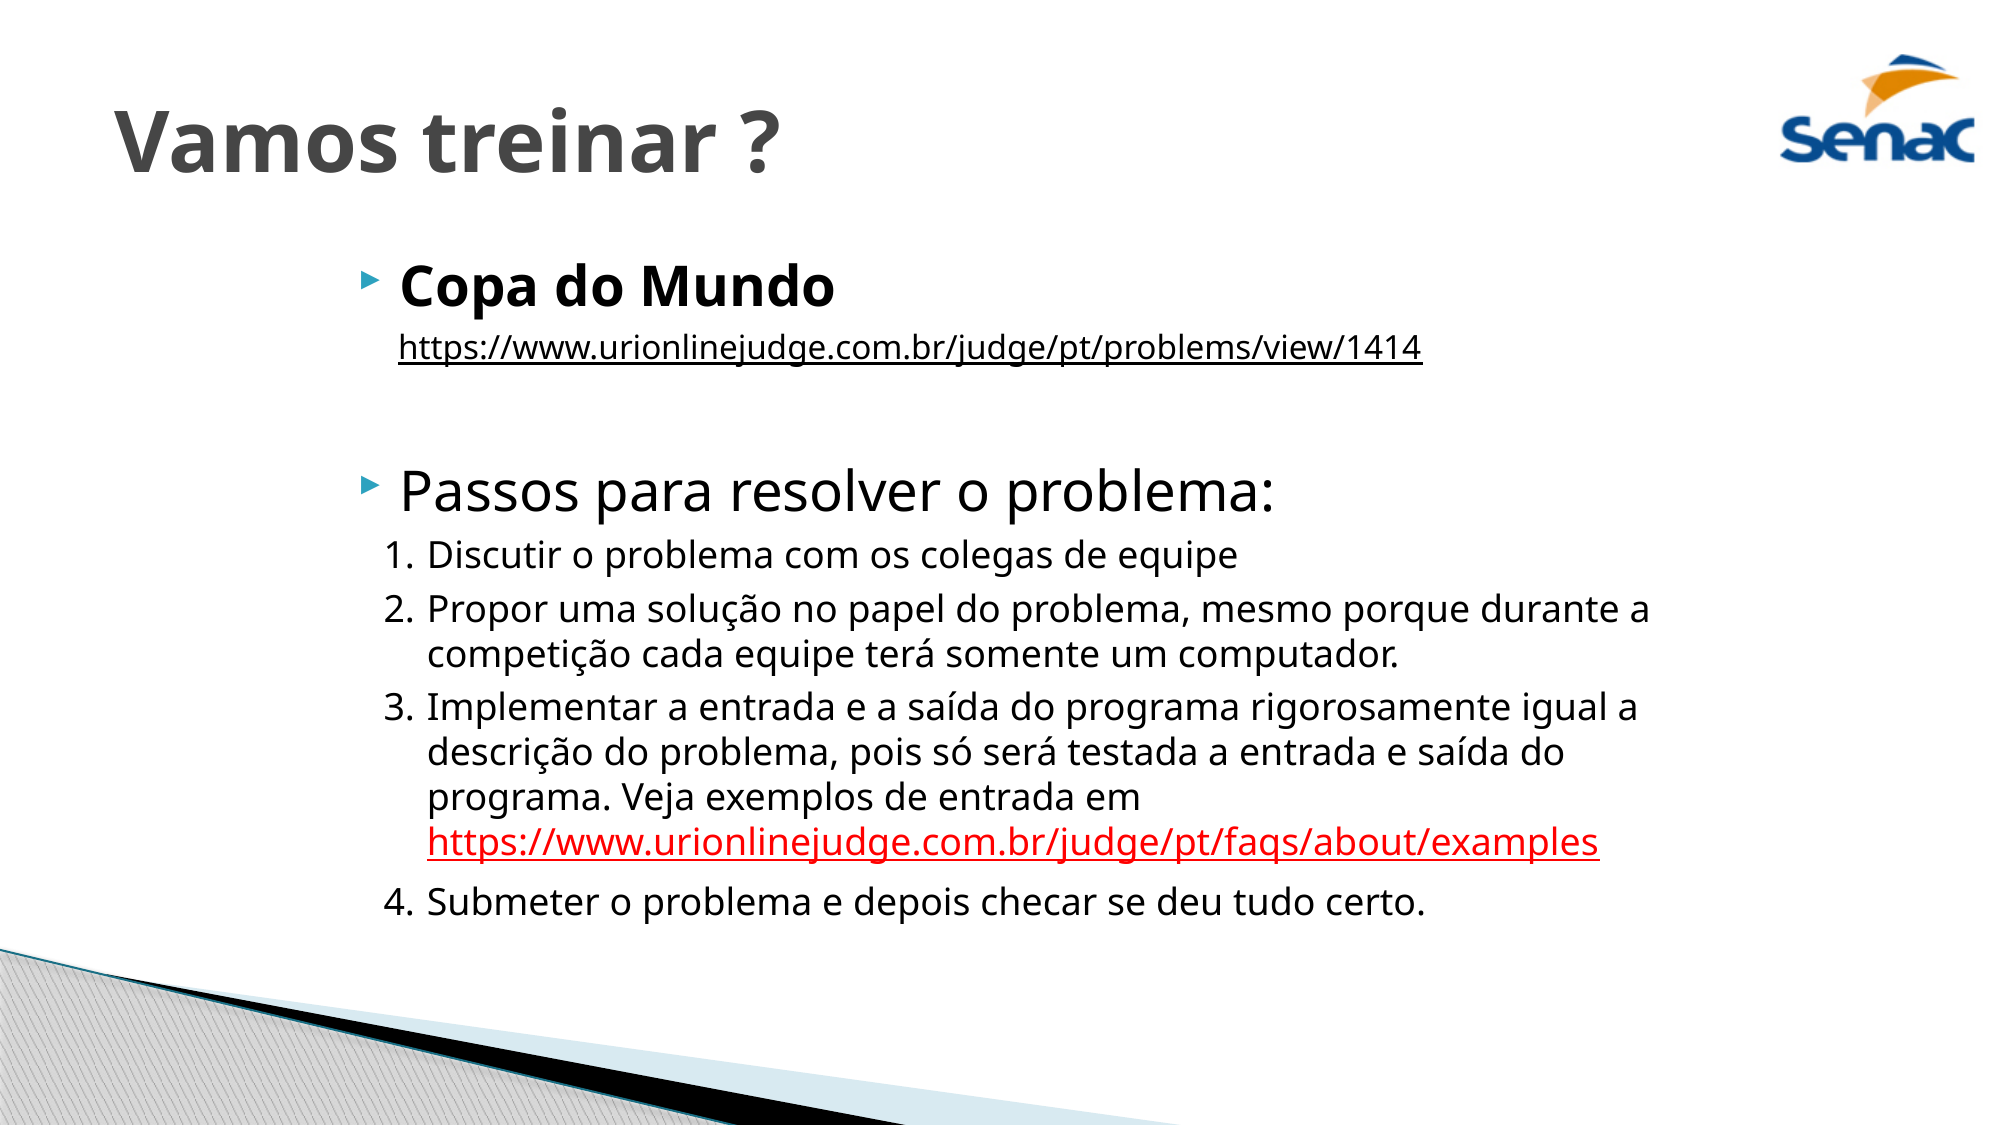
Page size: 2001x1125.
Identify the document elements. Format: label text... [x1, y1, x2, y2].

picture [1767, 9, 1991, 208]
title Vamos treinar ? [99, 45, 1900, 233]
list Copa do Mundo https://www.urionlinejudge.com.br/judge/pt/problems/view/1414 Passos para resolver o problema: Discutir o problema com os colegas de equipe Propor uma solução no papel do problema, mesmo porque durante a competição cada equipe terá somente um computador. Implementar a entrada e a saída do programa rigorosamente igual a descrição do problema, pois só será testada a entrada e saída do programa. Veja exemplos de entrada em https://www.urionlinejudge.com.br/judge/pt/faqs/about/examples Submeter o problema e depois checar se deu tudo certo. [324, 242, 1709, 986]
